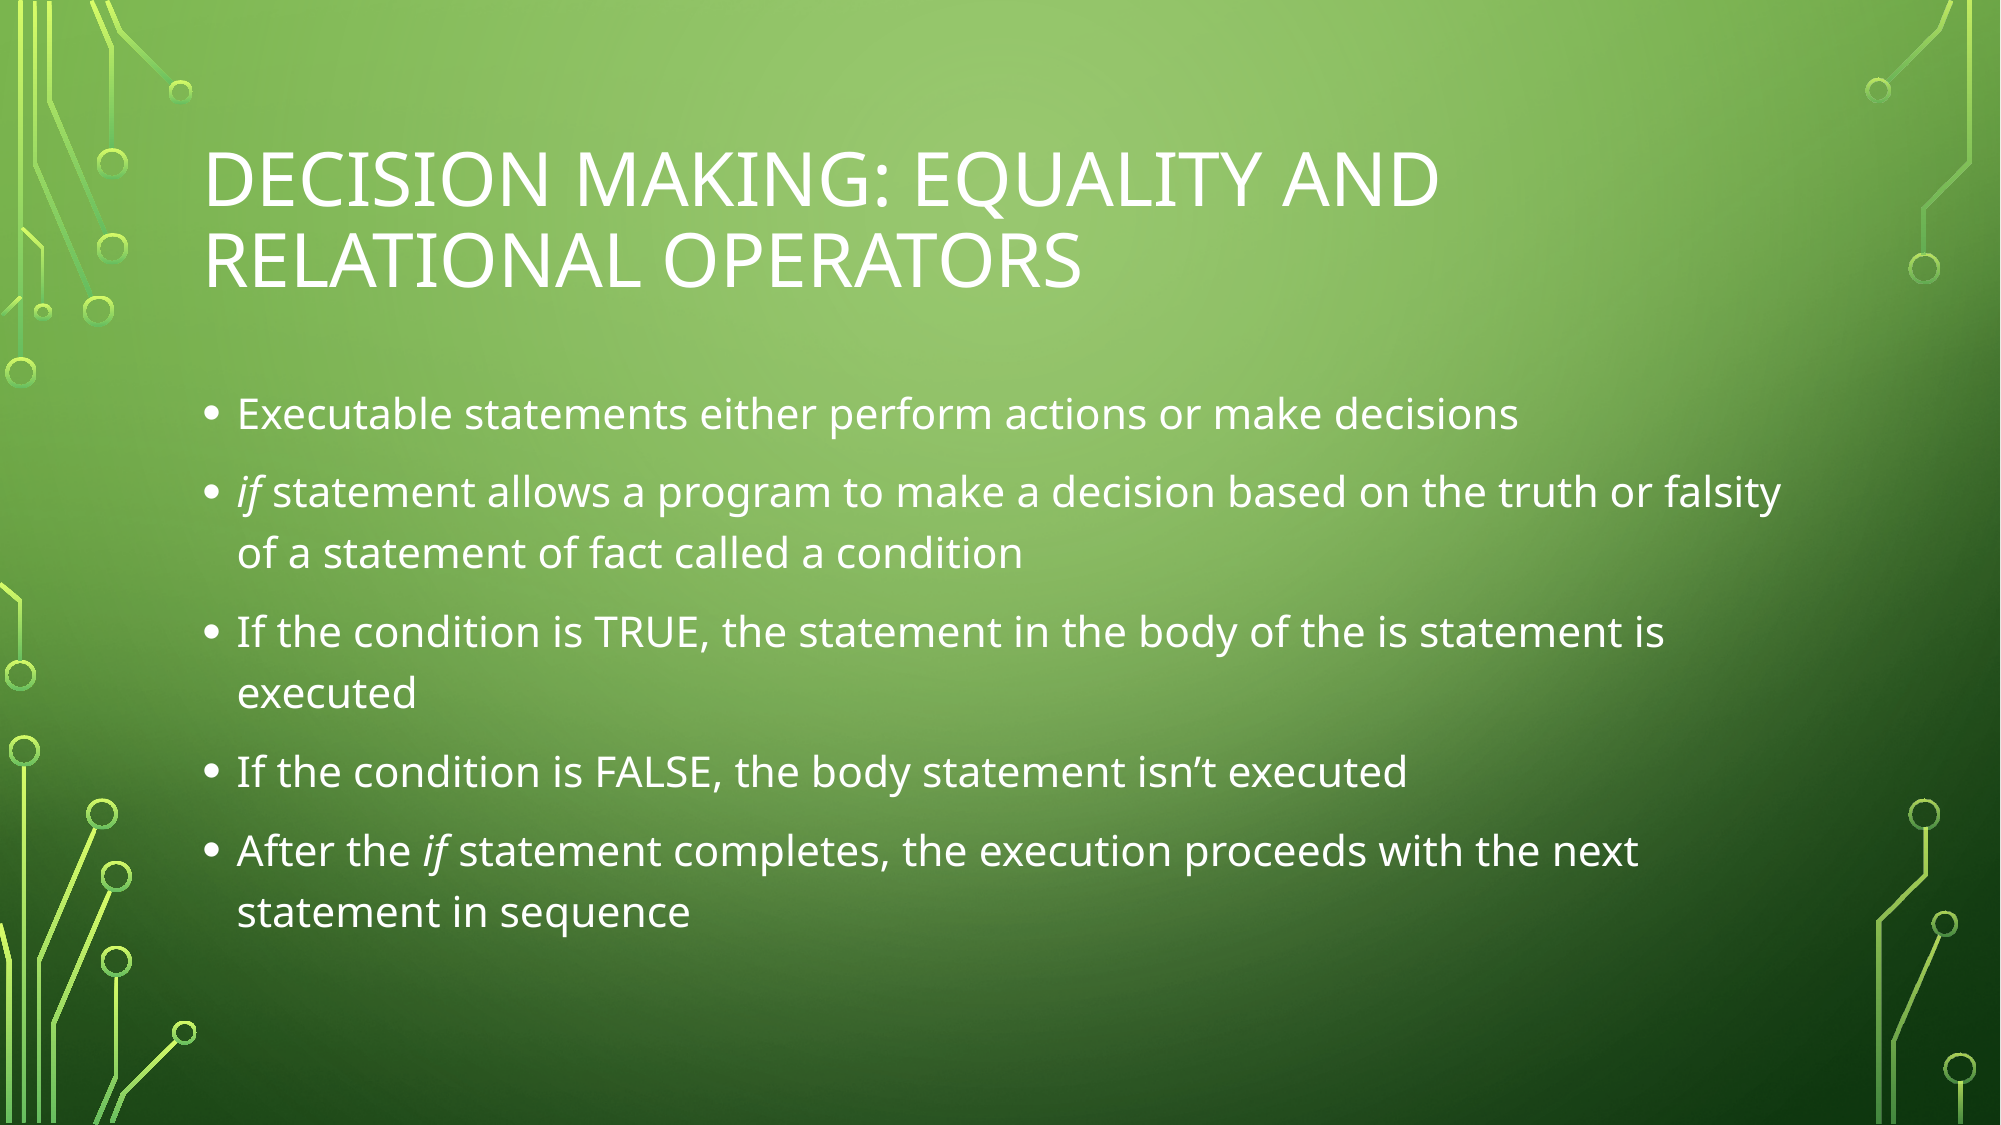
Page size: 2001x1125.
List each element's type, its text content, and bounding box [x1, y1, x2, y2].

list Executable statements either perform actions or make decisions if statement allows a program to make a decision based on the truth or falsity of a statement of fact called a condition If the condition is TRUE, the statement in the body of the is statement is executed If the condition is FALSE, the body statement isn’t executed After the if statement completes, the execution proceeds with the next statement in sequence [187, 369, 1813, 950]
title Decision making: equality and relational operators [187, 101, 1813, 344]
